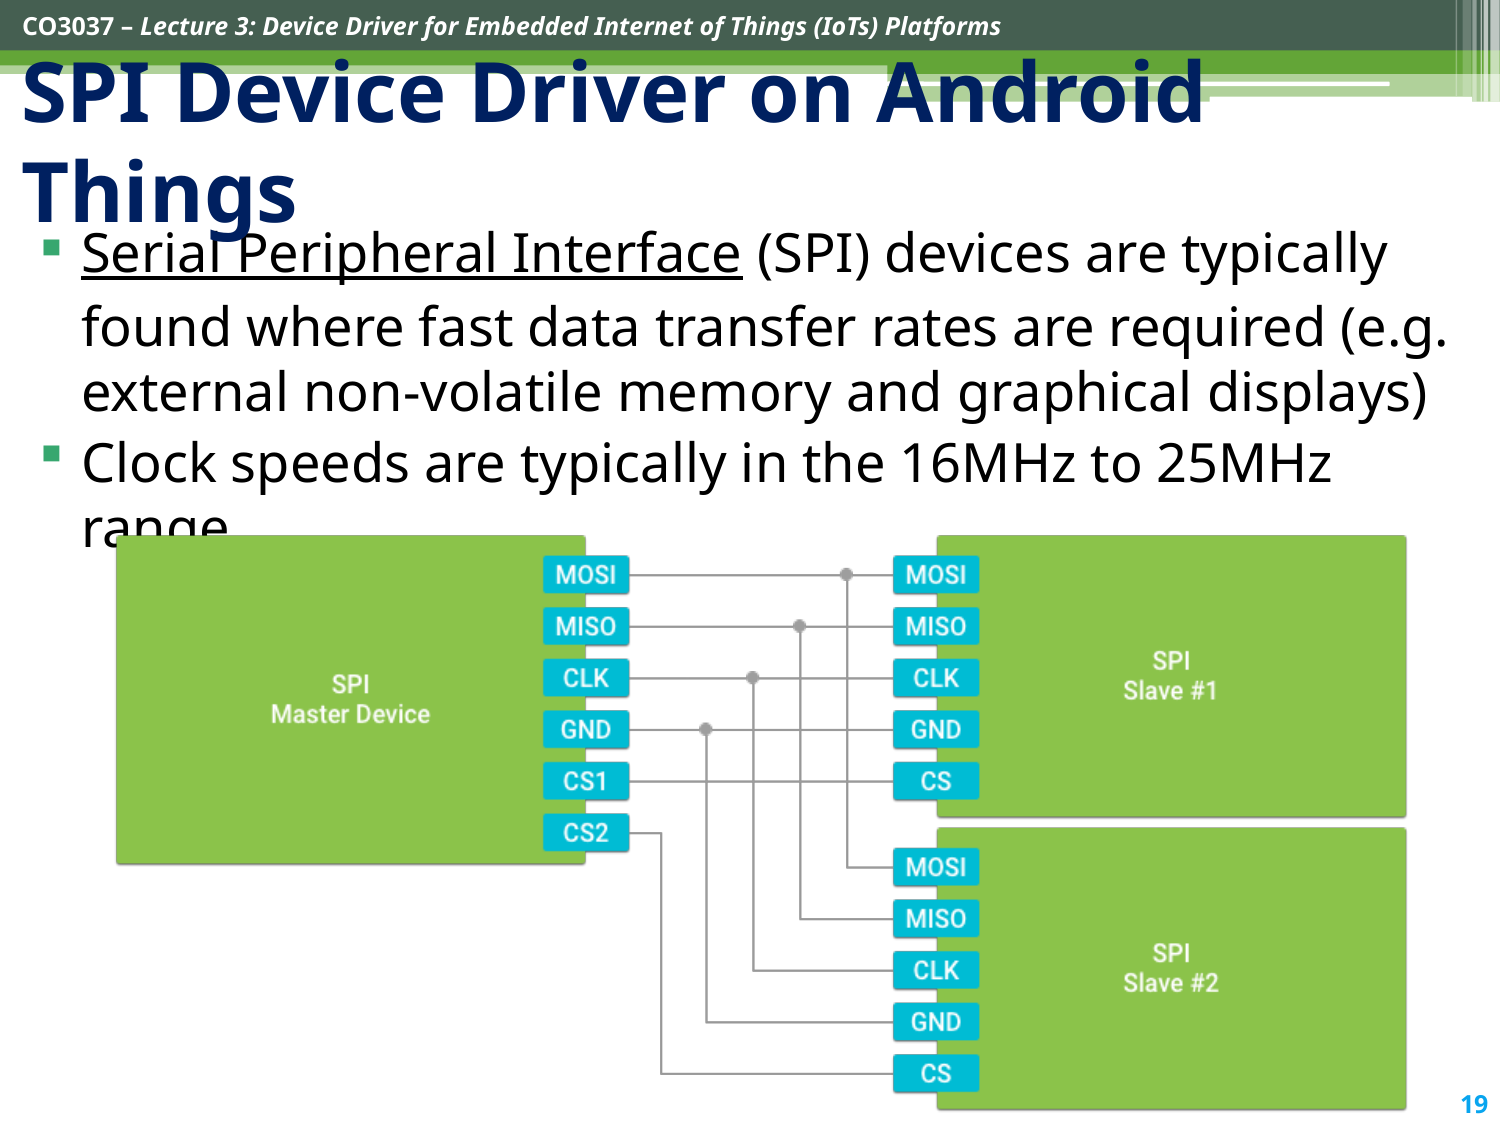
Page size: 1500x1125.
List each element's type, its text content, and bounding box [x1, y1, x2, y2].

list Serial Peripheral Interface (SPI) devices are typically found where fast data transfer rates are required (e.g. external non-volatile memory and graphical displays) Clock speeds are typically in the 16MHz to 25MHz range. [6, 210, 1485, 1103]
title SPI Device Driver on Android Things [6, 77, 1485, 201]
picture [101, 520, 1422, 1125]
